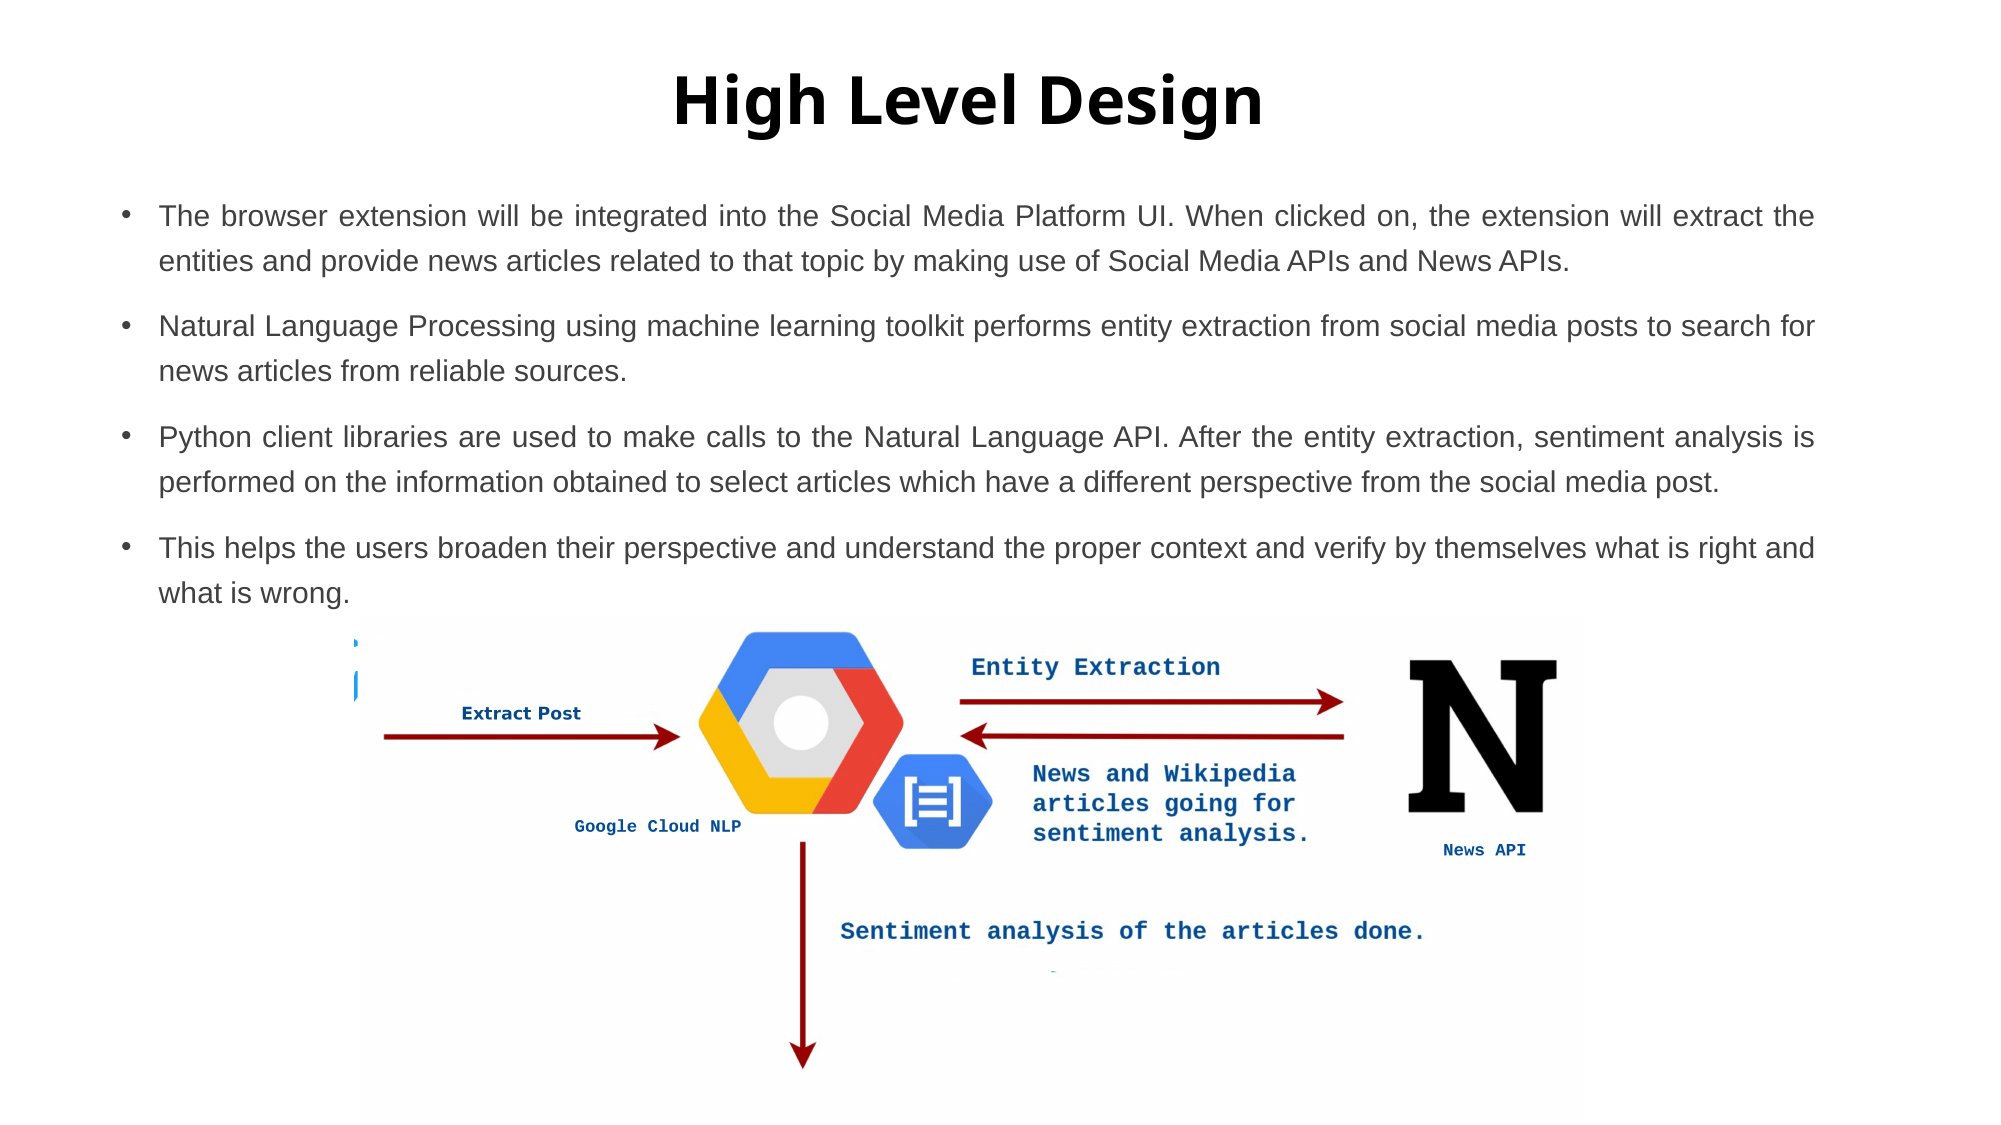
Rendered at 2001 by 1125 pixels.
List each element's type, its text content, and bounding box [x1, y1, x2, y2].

picture [354, 616, 1583, 1122]
list The browser extension will be integrated into the Social Media Platform UI. When clicked on, the extension will extract the entities and provide news articles related to that topic by making use of Social Media APIs and News APIs. Natural Language Processing using machine learning toolkit performs entity extraction from social media posts to search for news articles from reliable sources. Python client libraries are used to make calls to the Natural Language API. After the entity extraction, sentiment analysis is performed on the information obtained to select articles which have a different perspective from the social media post. This helps the users broaden their perspective and understand the proper context and verify by themselves what is right and what is wrong. [106, 179, 1832, 757]
title High Level Design [106, 0, 1832, 179]
